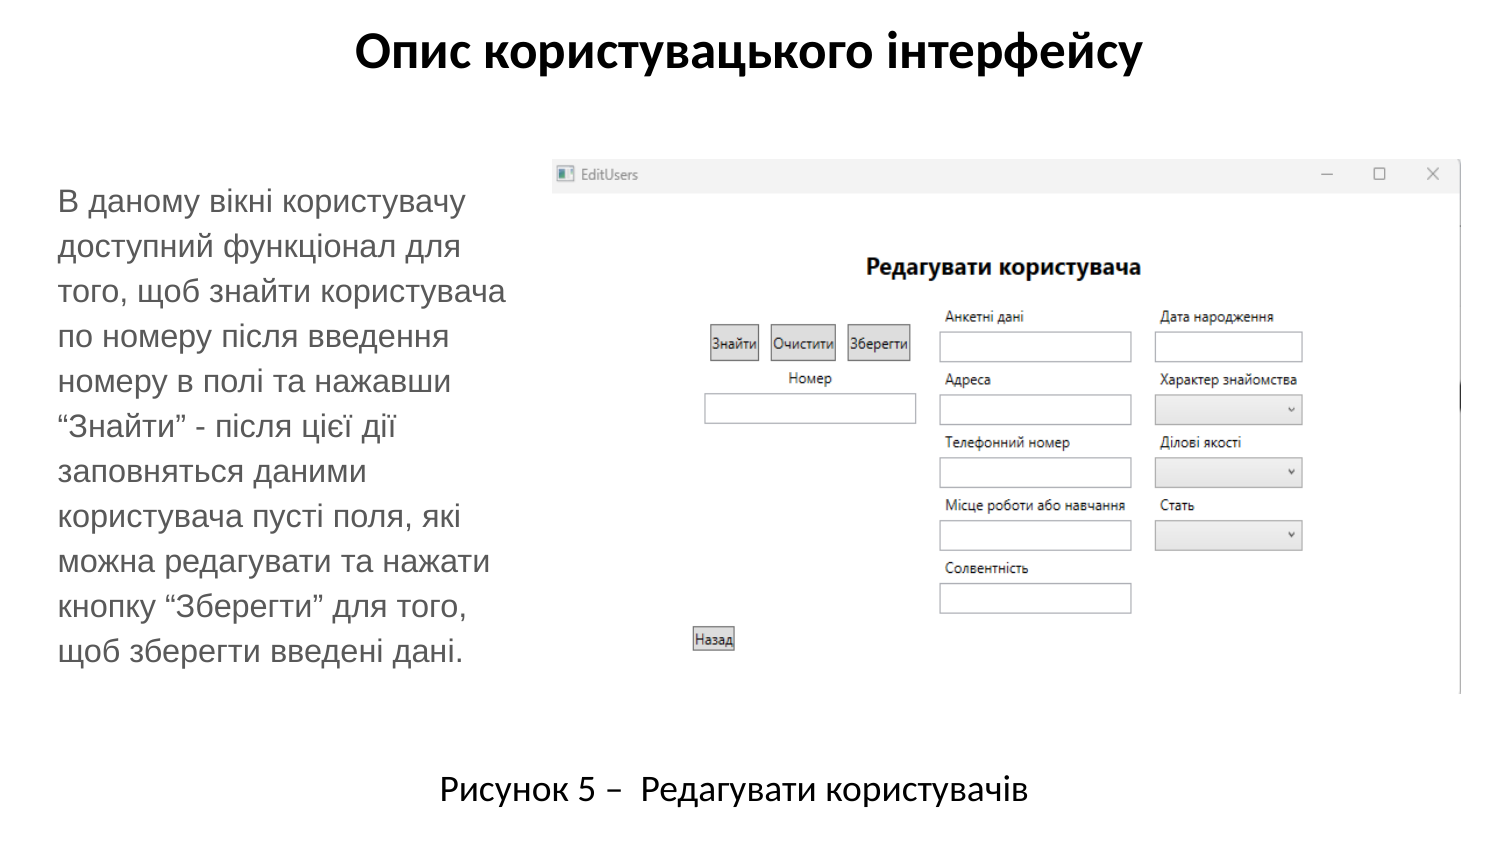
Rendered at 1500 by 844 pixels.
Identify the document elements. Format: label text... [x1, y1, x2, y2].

title Опис користувацького інтерфейсу [51, 0, 1449, 94]
picture [552, 158, 1461, 695]
list В даному вікні користувачу доступний функціонал для того, щоб знайти користувача по номеру після введення номеру в полі та нажавши “Знайти” - після цієї дії заповняться даними користувача пусті поля, які можна редагувати та нажати кнопку “Зберегти” для того, щоб зберегти введені дані. [42, 159, 542, 694]
text_box Рисунок 5 – Редагувати користувачів [424, 748, 1127, 824]
